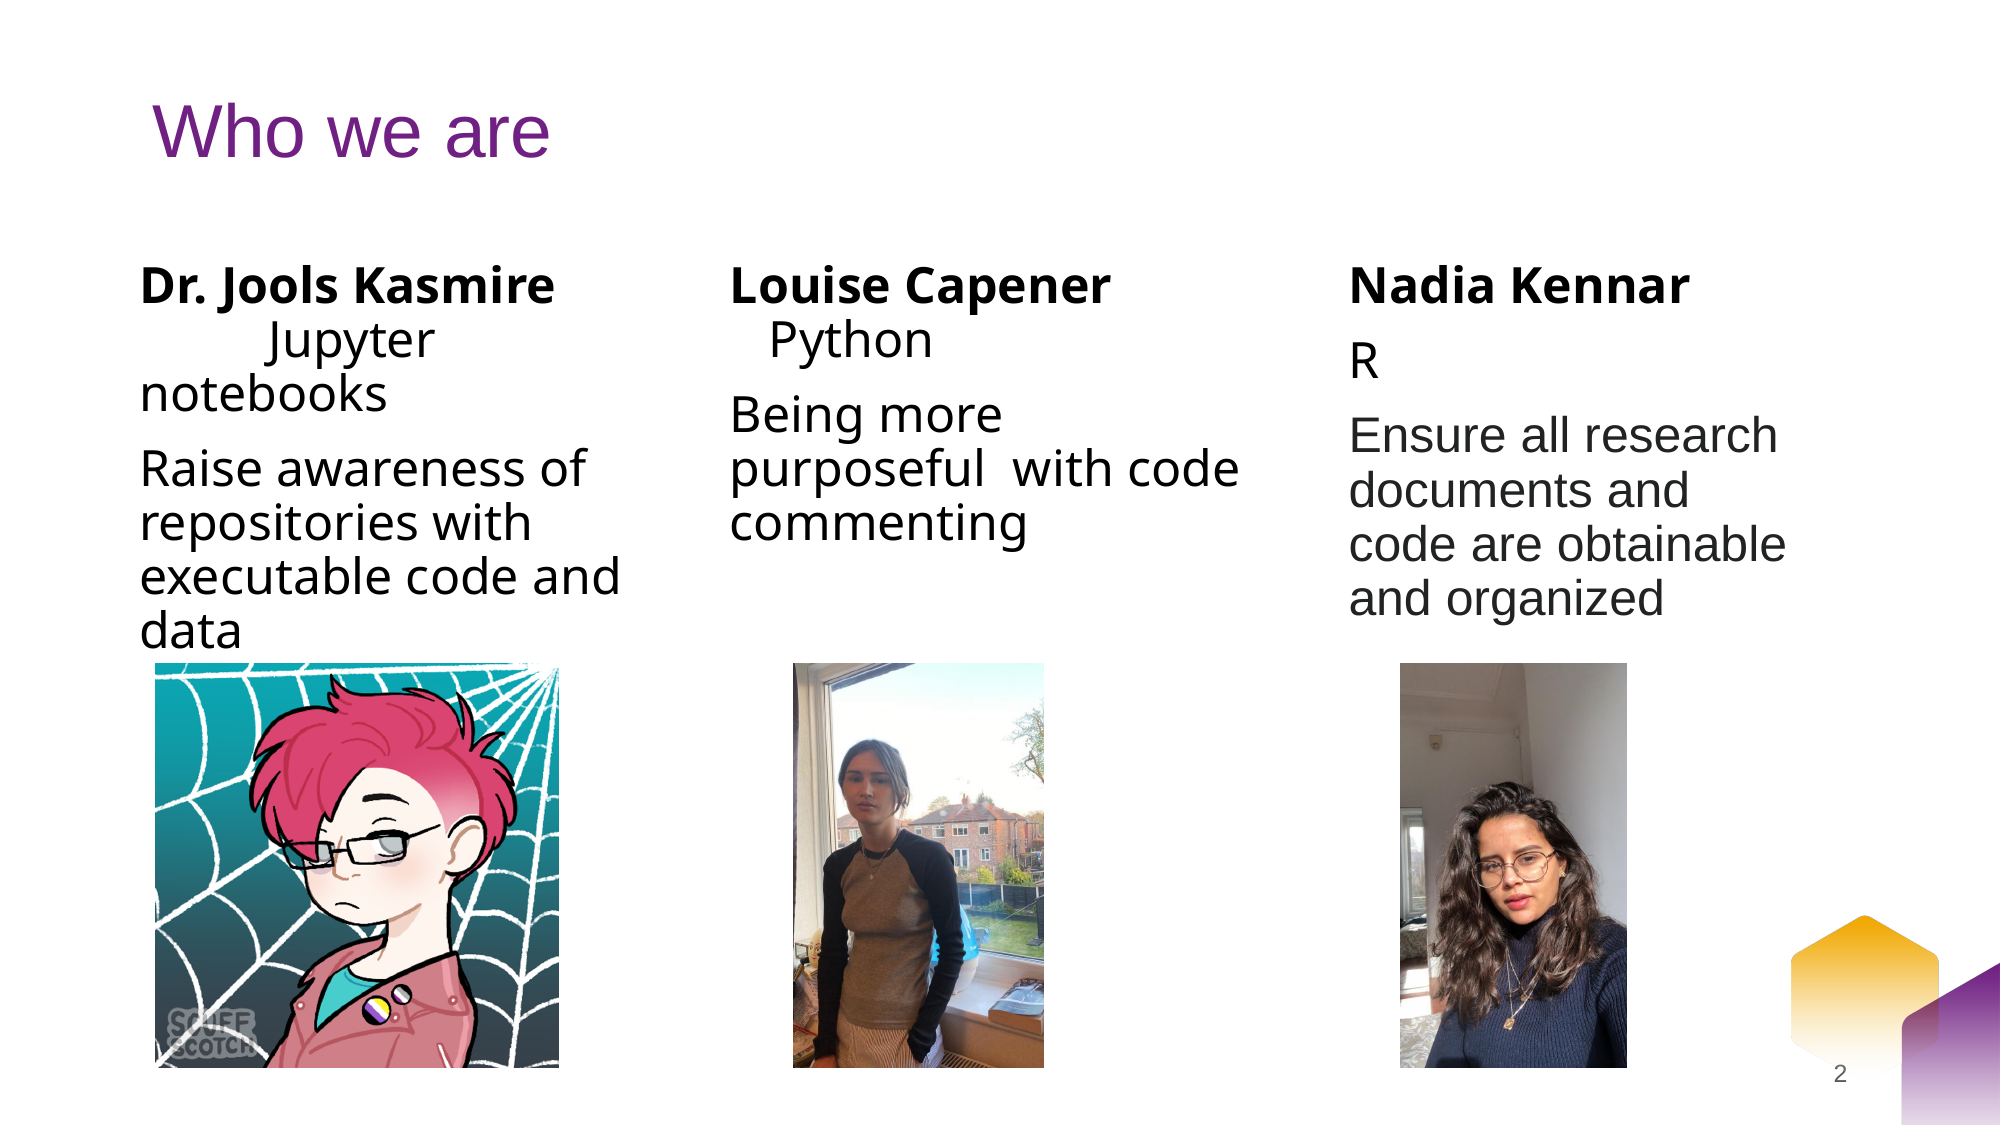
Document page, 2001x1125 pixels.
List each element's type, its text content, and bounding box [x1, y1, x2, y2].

text_box Louise Capener Python Being more purposeful with code commenting [714, 252, 1265, 952]
list Dr. Jools Kasmire Jupyter notebooks Raise awareness of repositories with executable code and data [124, 252, 663, 952]
picture [155, 663, 559, 1068]
title Who we are [137, 88, 1775, 179]
picture [1746, 884, 2000, 1125]
text_box Nadia Kennar R Ensure all research documents and code are obtainable and organized [1333, 252, 1825, 952]
picture [1400, 663, 1627, 1068]
picture [793, 663, 1044, 1068]
slide_number 2 [1412, 1042, 1863, 1103]
